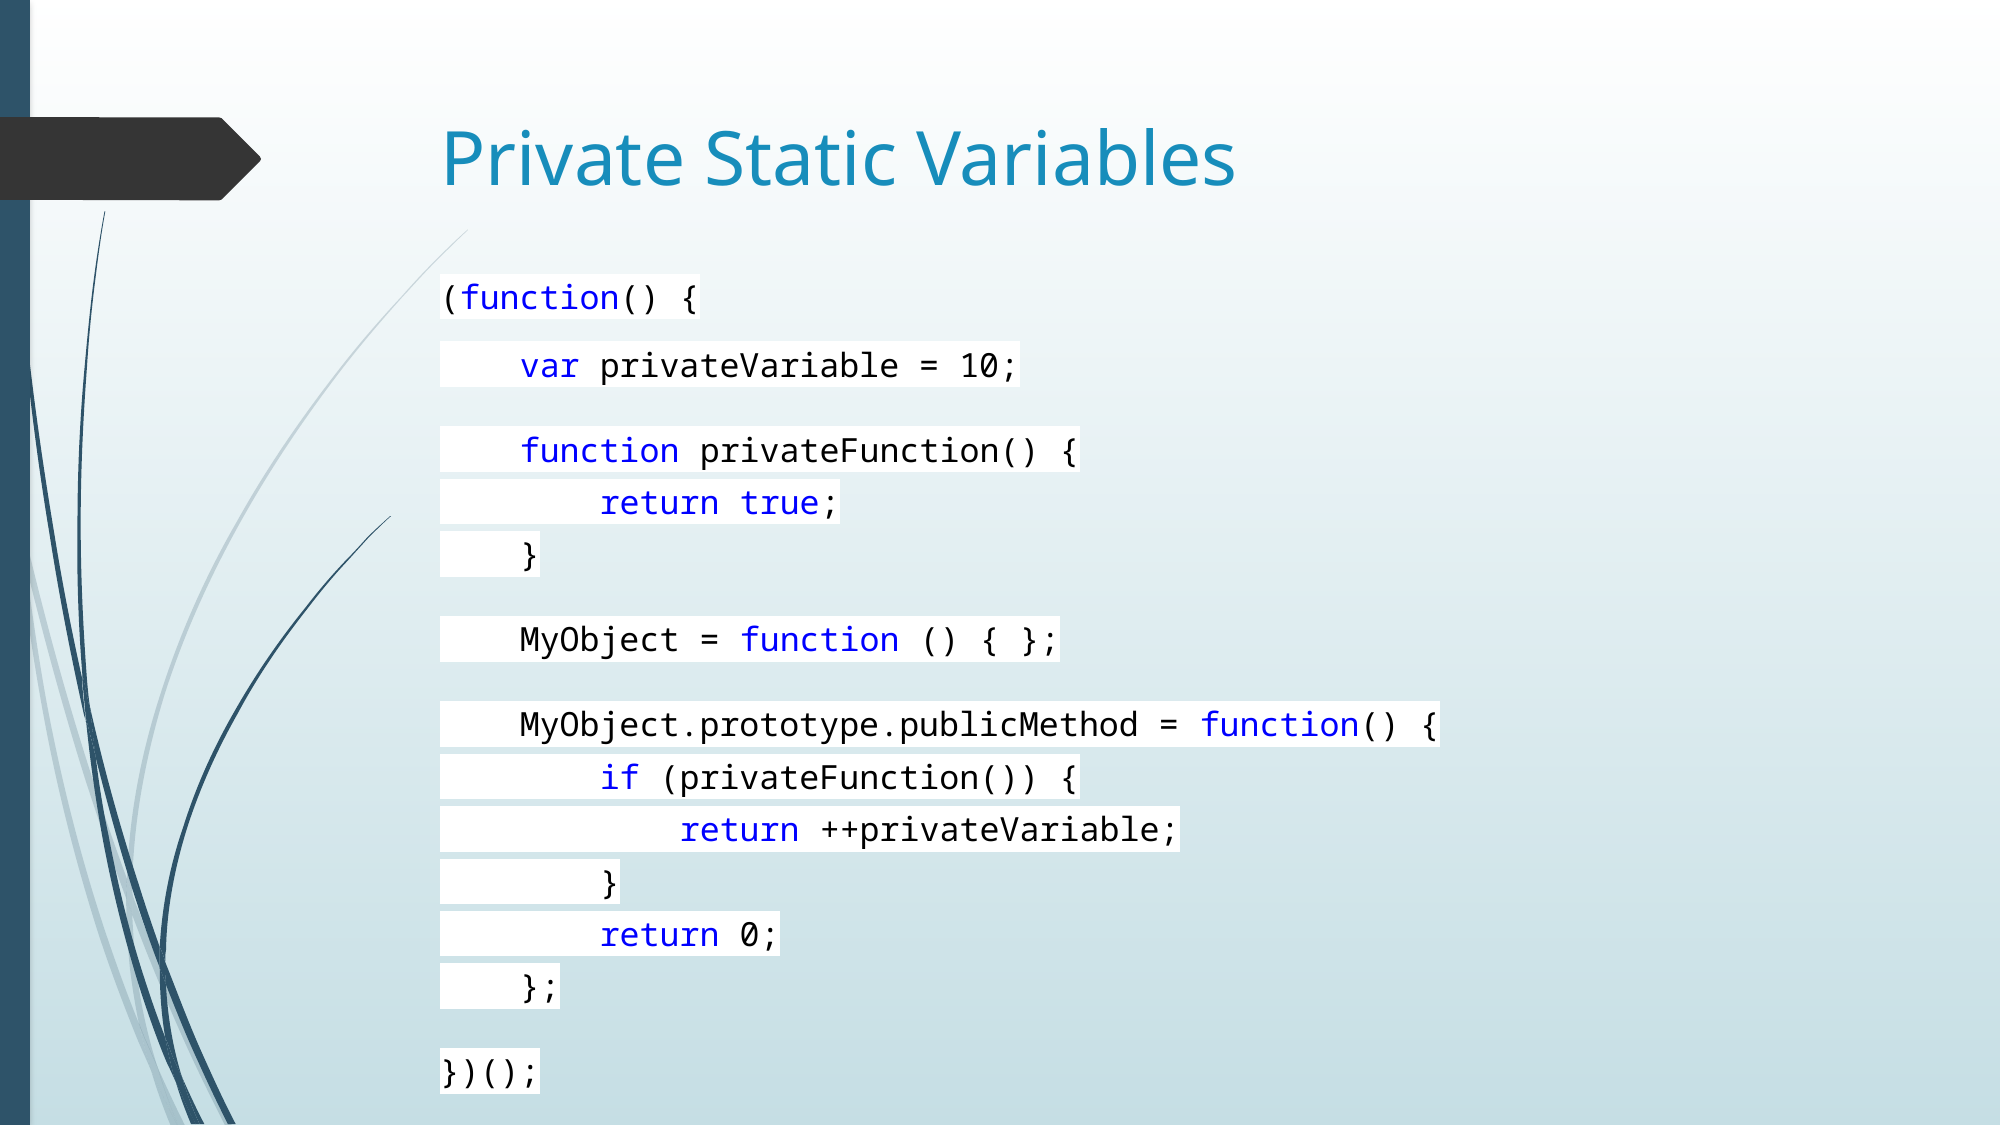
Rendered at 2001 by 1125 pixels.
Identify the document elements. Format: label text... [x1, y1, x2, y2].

list (function() { var privateVariable = 10; function privateFunction() { return true; } MyObject = function () { }; MyObject.prototype.publicMethod = function() { if (privateFunction()) { return ++privateVariable; } return 0; }; })(); [424, 268, 1888, 1125]
title Private Static Variables [425, 102, 1888, 268]
